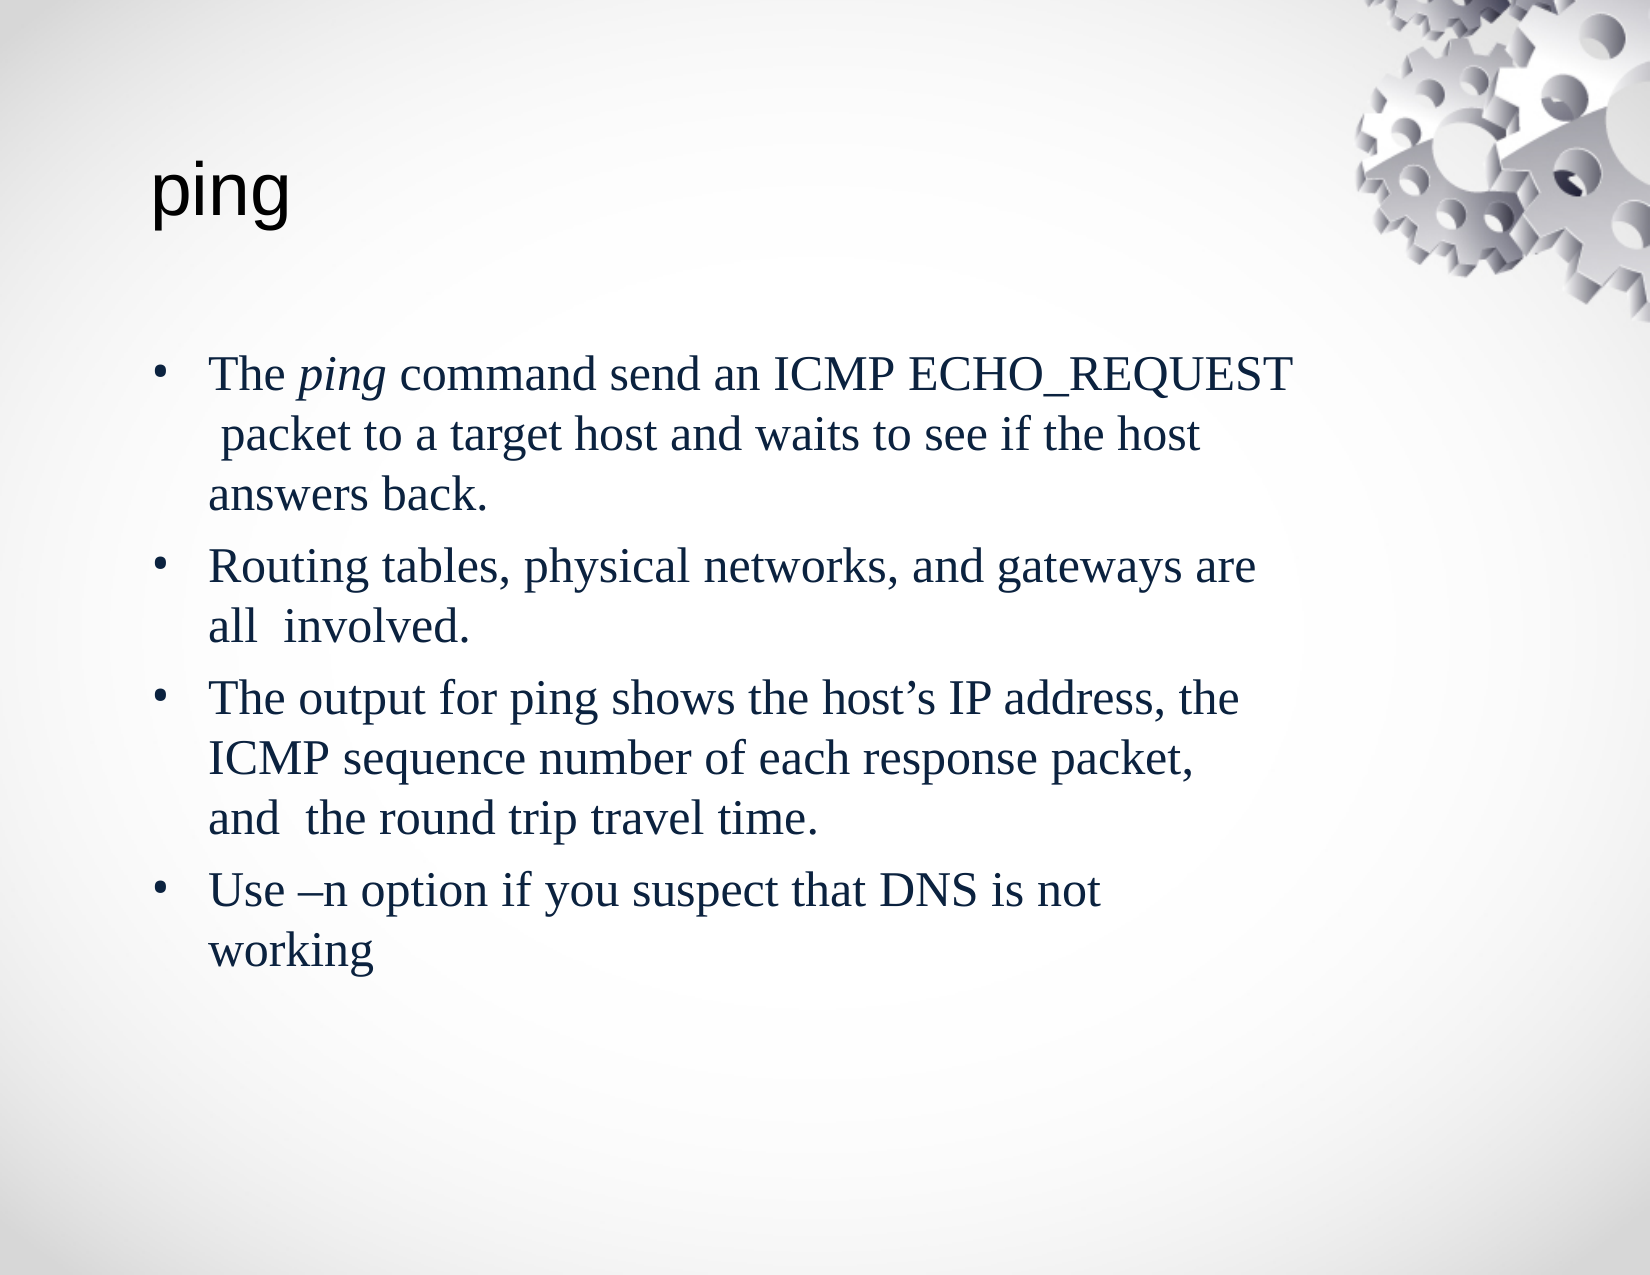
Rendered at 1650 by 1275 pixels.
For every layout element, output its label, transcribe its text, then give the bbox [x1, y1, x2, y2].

text_box The ping command send an ICMP ECHO_REQUEST packet to a target host and waits to see if the host answers back. Routing tables, physical networks, and gateways are all involved. The output for ping shows the host’s IP address, the ICMP sequence number of each response packet, and the round trip travel time. Use –n option if you suspect that DNS is not working [149, 338, 1320, 977]
title ping [147, 77, 487, 293]
picture [0, 0, 1650, 1275]
